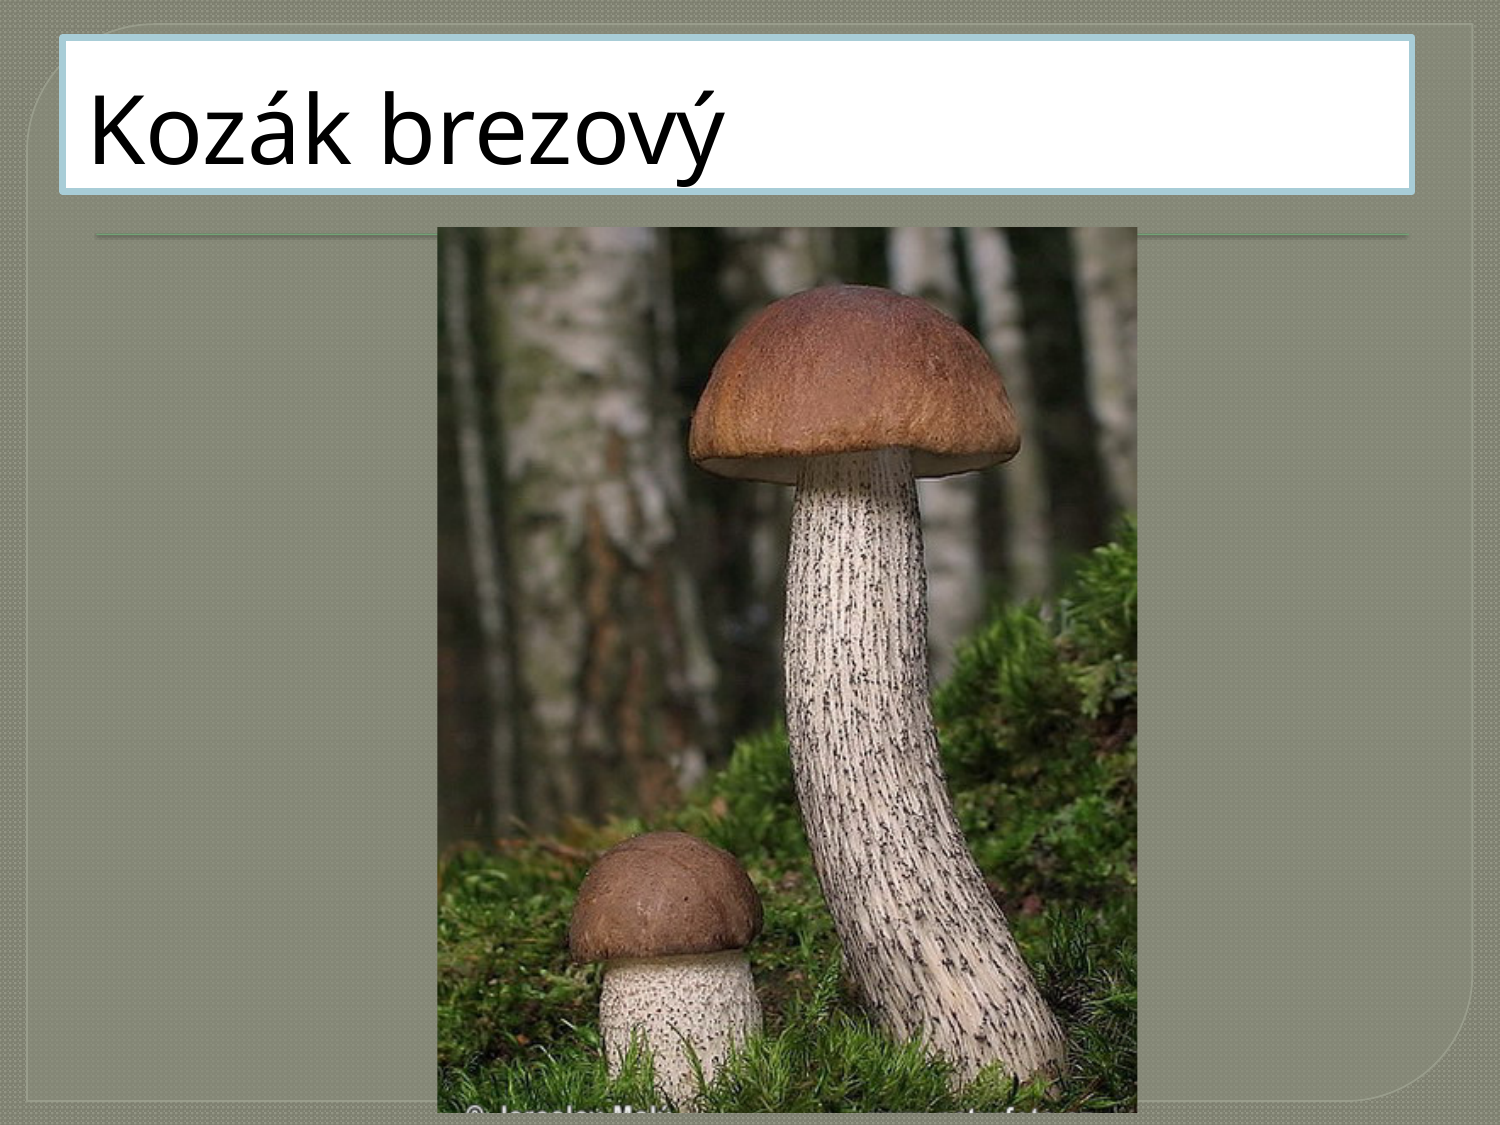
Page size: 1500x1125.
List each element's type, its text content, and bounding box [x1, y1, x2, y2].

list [437, 227, 1138, 1113]
text_box Kozák brezový [59, 34, 1415, 195]
